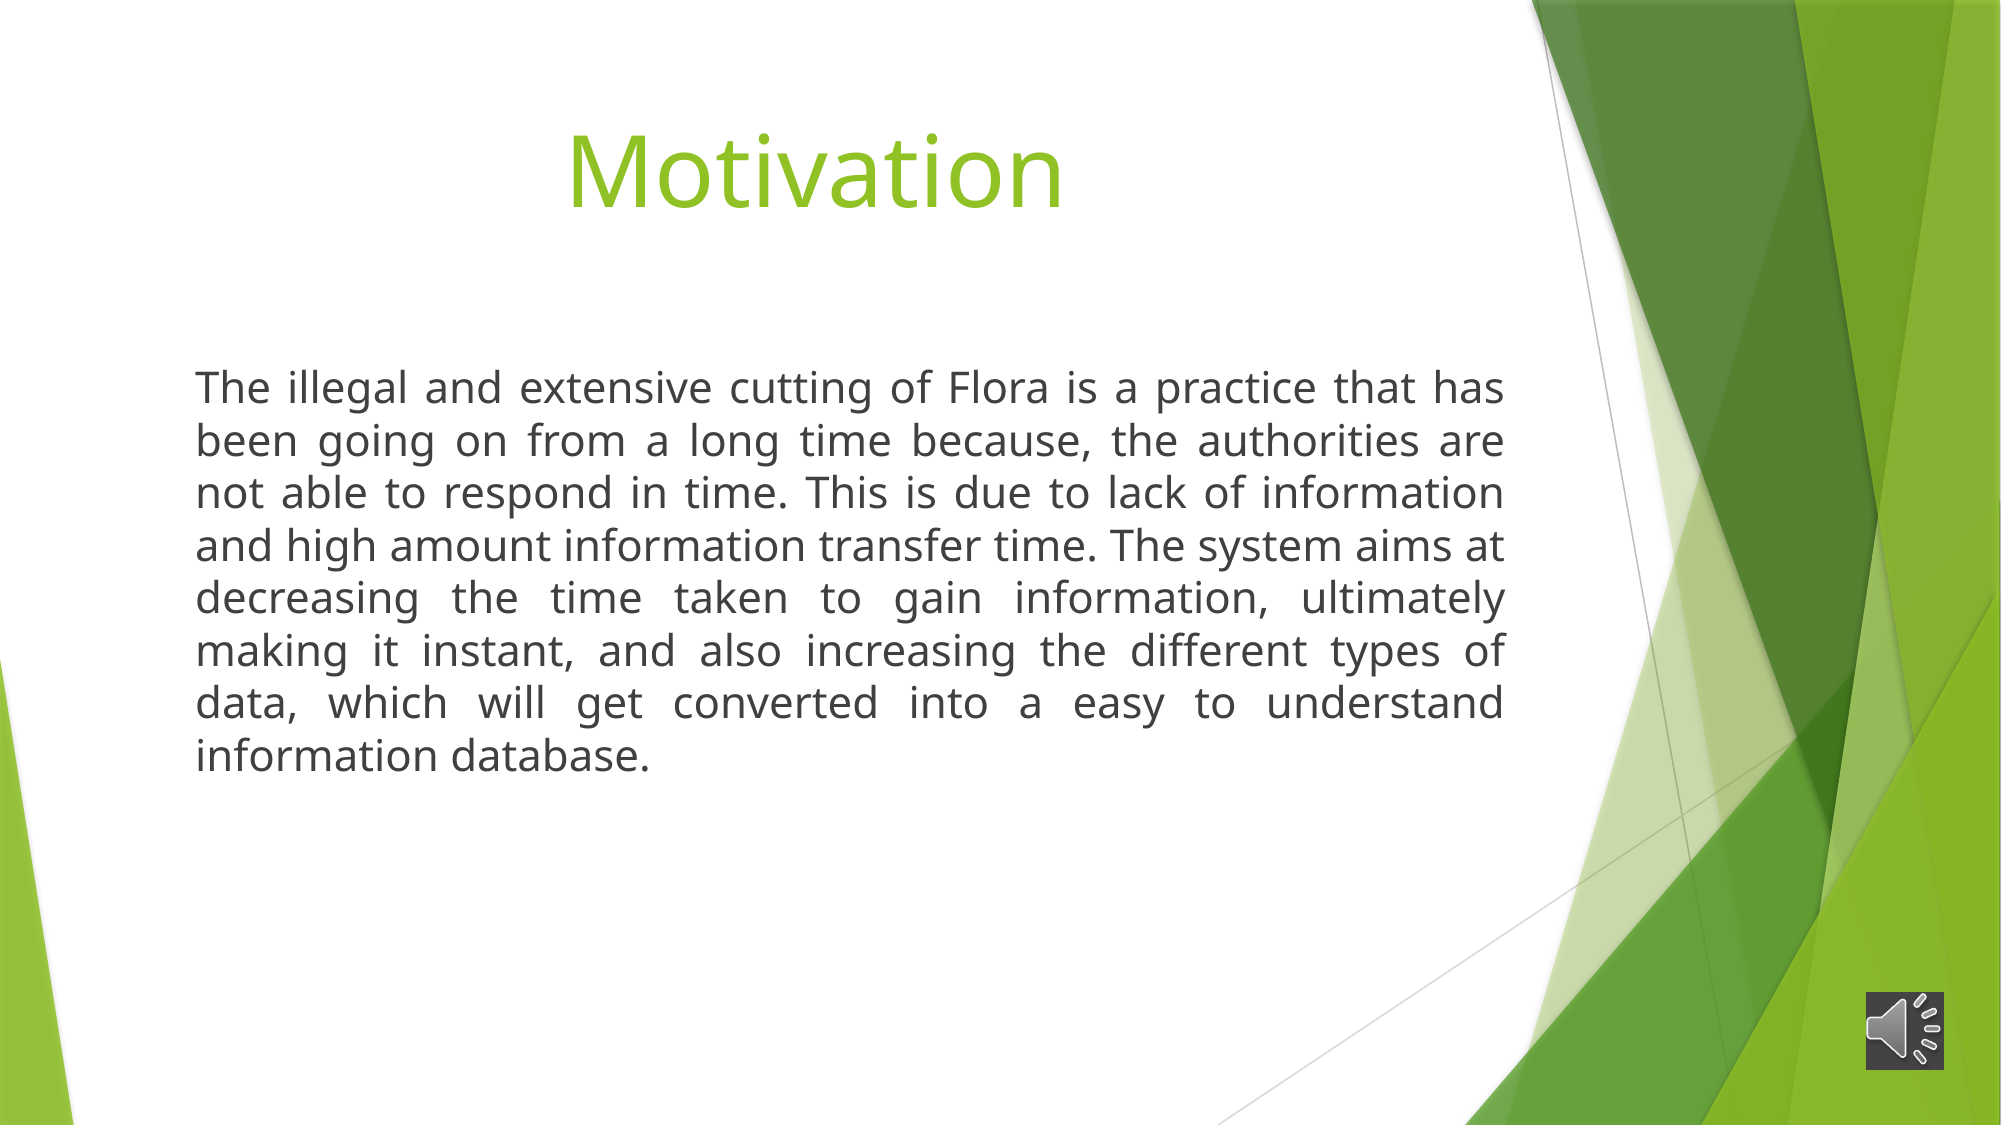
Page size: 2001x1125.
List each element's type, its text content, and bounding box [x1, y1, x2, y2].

picture [1864, 990, 1946, 1072]
title Motivation [111, 99, 1522, 317]
list The illegal and extensive cutting of Flora is a practice that has been going on from a long time because, the authorities are not able to respond in time. This is due to lack of information and high amount information transfer time. The system aims at decreasing the time taken to gain information, ultimately making it instant, and also increasing the different types of data, which will get converted into a easy to understand information database. [180, 352, 1522, 992]
